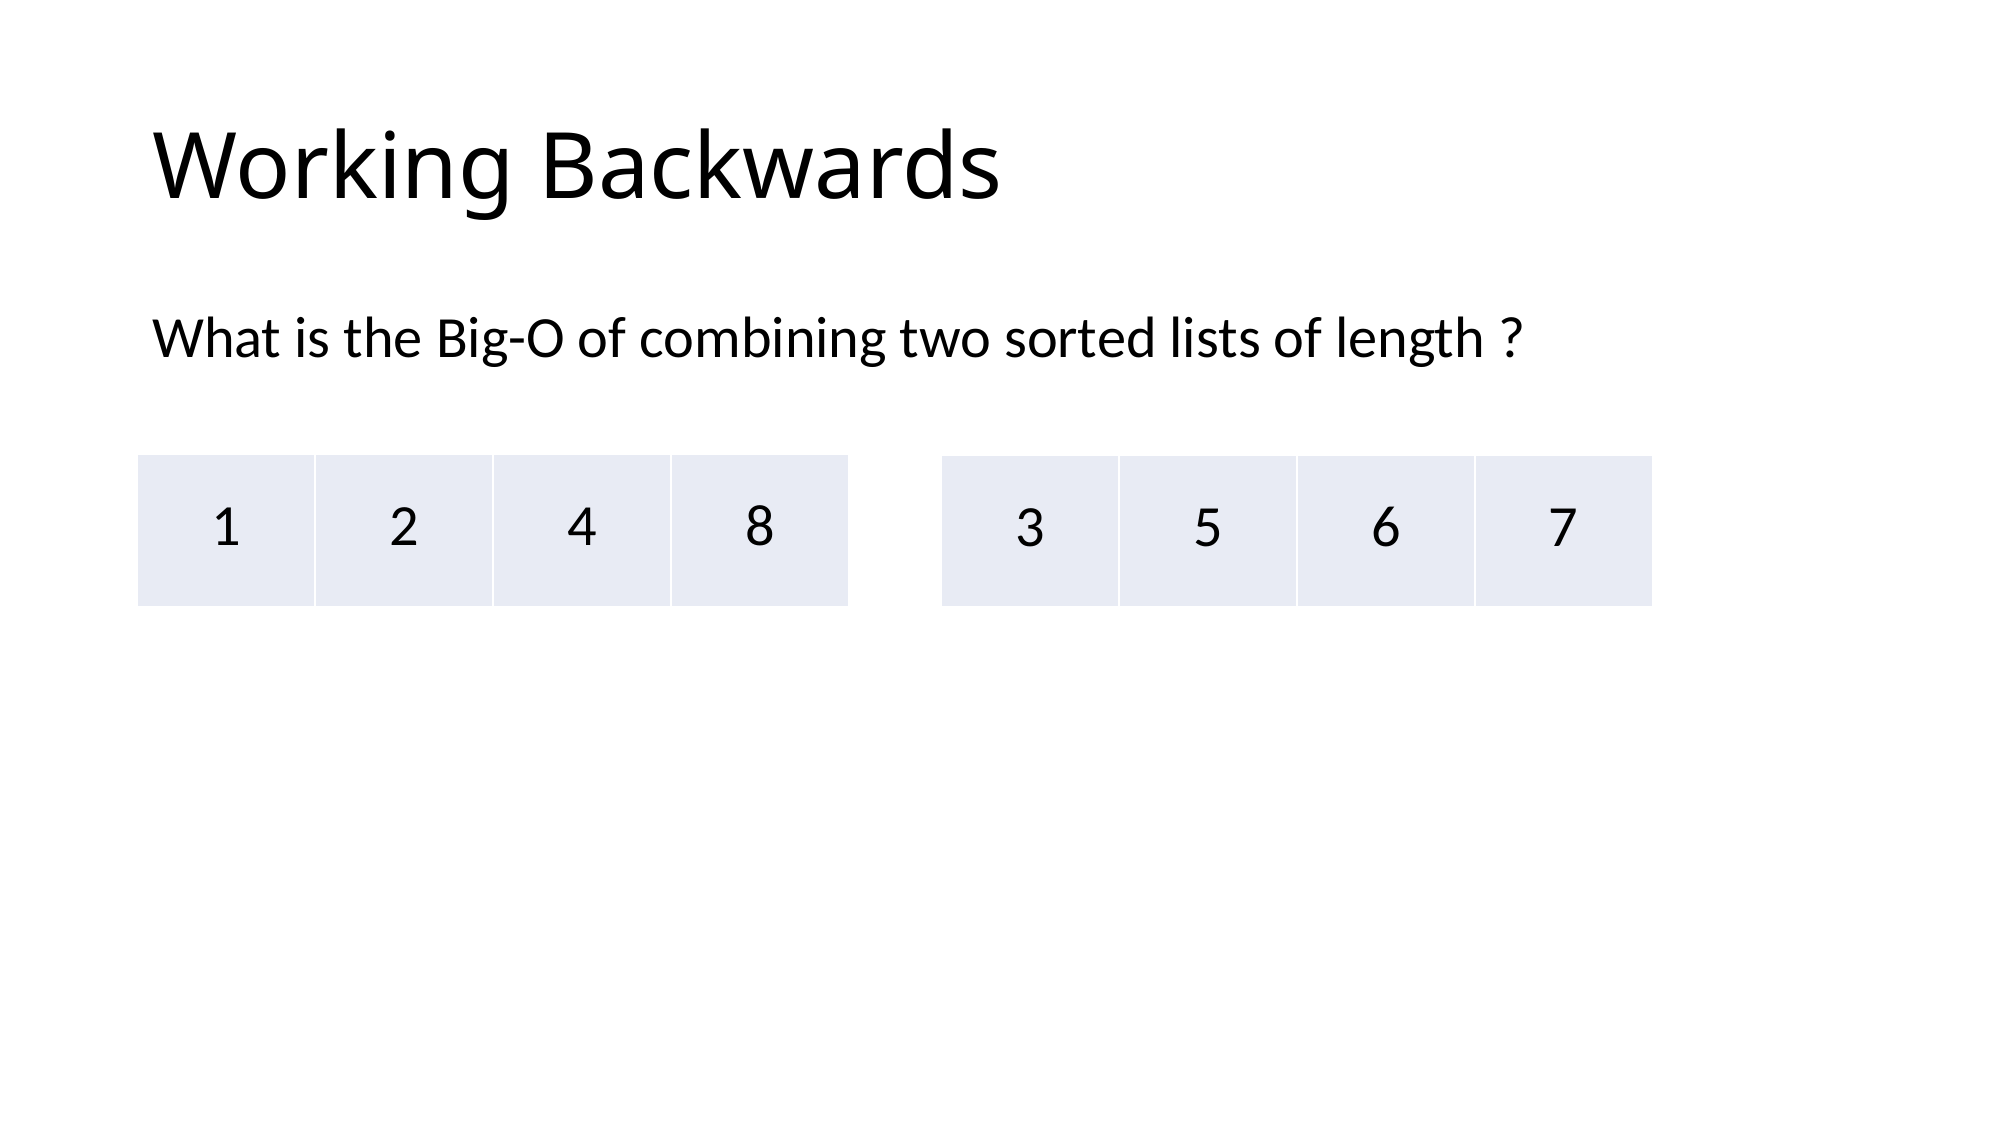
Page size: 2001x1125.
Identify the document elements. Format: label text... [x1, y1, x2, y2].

table_header 6 [1298, 456, 1474, 606]
table_header 4 [494, 455, 670, 606]
table_header 1 [138, 455, 314, 606]
table_header 8 [672, 455, 848, 606]
table_header 5 [1120, 456, 1296, 606]
table_header 2 [316, 455, 492, 606]
title Working Backwards [137, 59, 1863, 278]
table_header 3 [942, 456, 1118, 606]
table_header 7 [1476, 456, 1652, 606]
